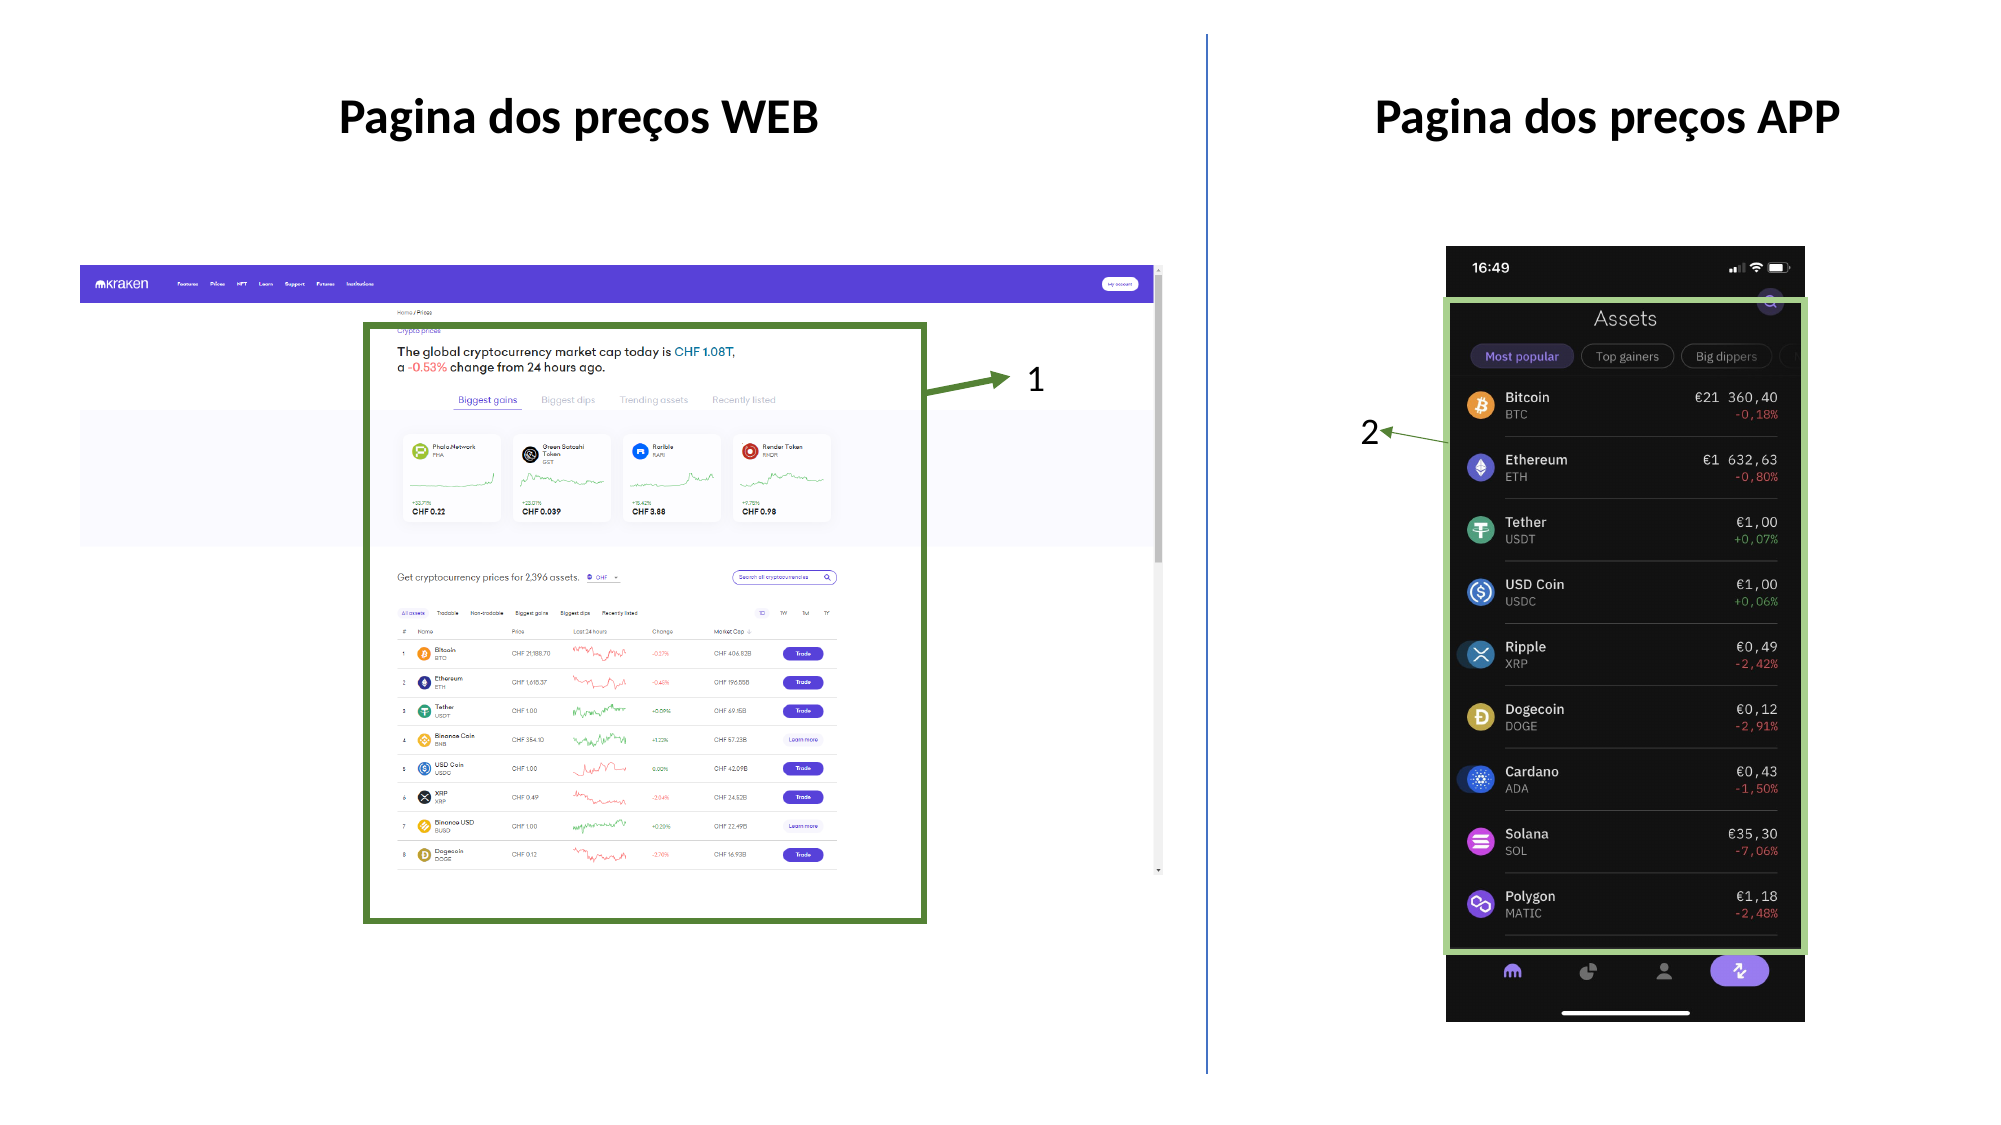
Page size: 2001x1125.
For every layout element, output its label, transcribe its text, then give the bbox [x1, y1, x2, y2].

text_box 2 [1345, 399, 1377, 460]
picture [1446, 246, 1805, 1022]
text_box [923, 376, 1011, 394]
picture [80, 265, 1163, 875]
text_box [1379, 430, 1449, 443]
text_box Pagina dos preços APP [1283, 76, 1933, 152]
text_box [365, 875, 925, 922]
text_box Pagina dos preços WEB [158, 76, 1000, 152]
